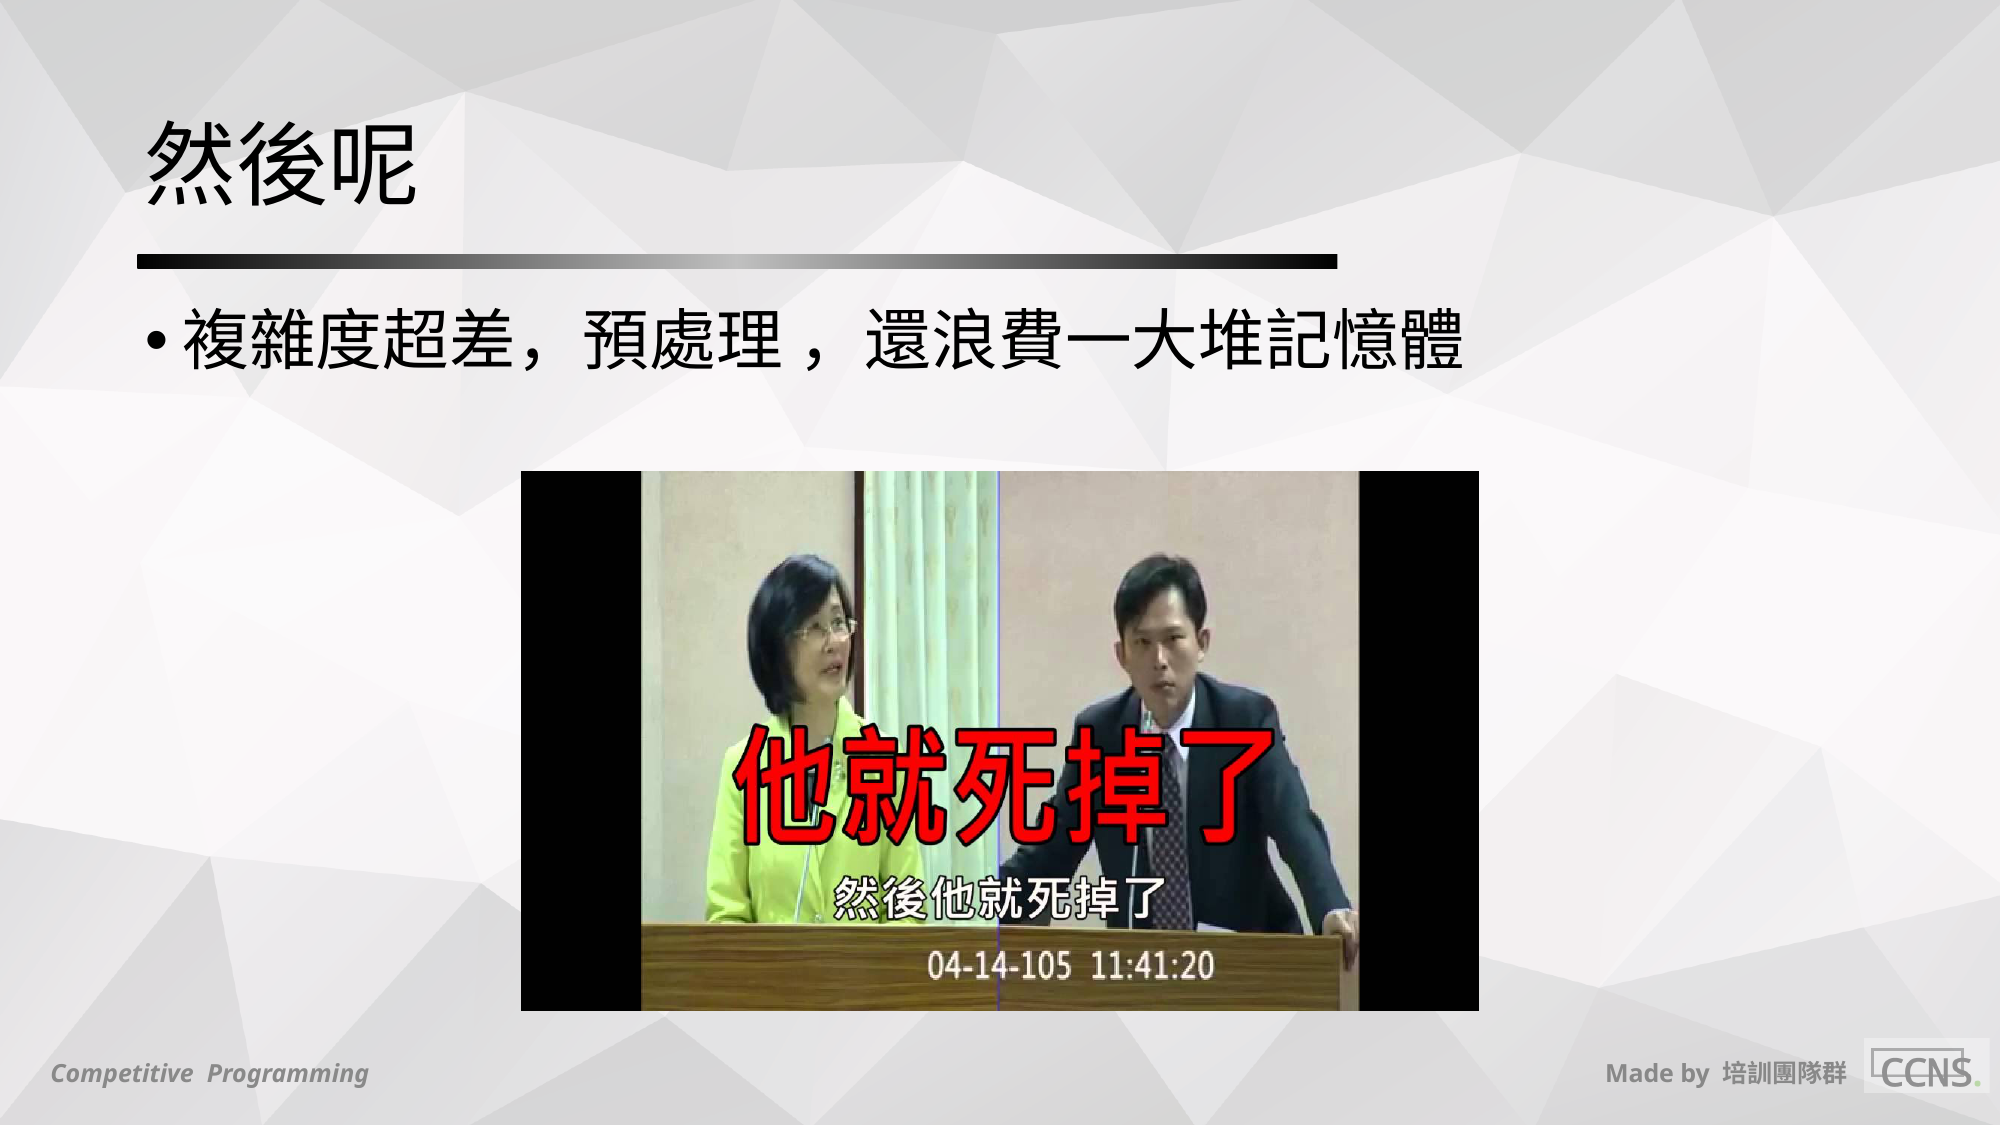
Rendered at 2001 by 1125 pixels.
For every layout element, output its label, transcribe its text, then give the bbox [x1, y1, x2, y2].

list 複雜度超差，預處理 ，還浪費一大堆記憶體 [136, 298, 1863, 1014]
title 然後呢 [136, 59, 1863, 278]
picture [0, 0, 2000, 1125]
